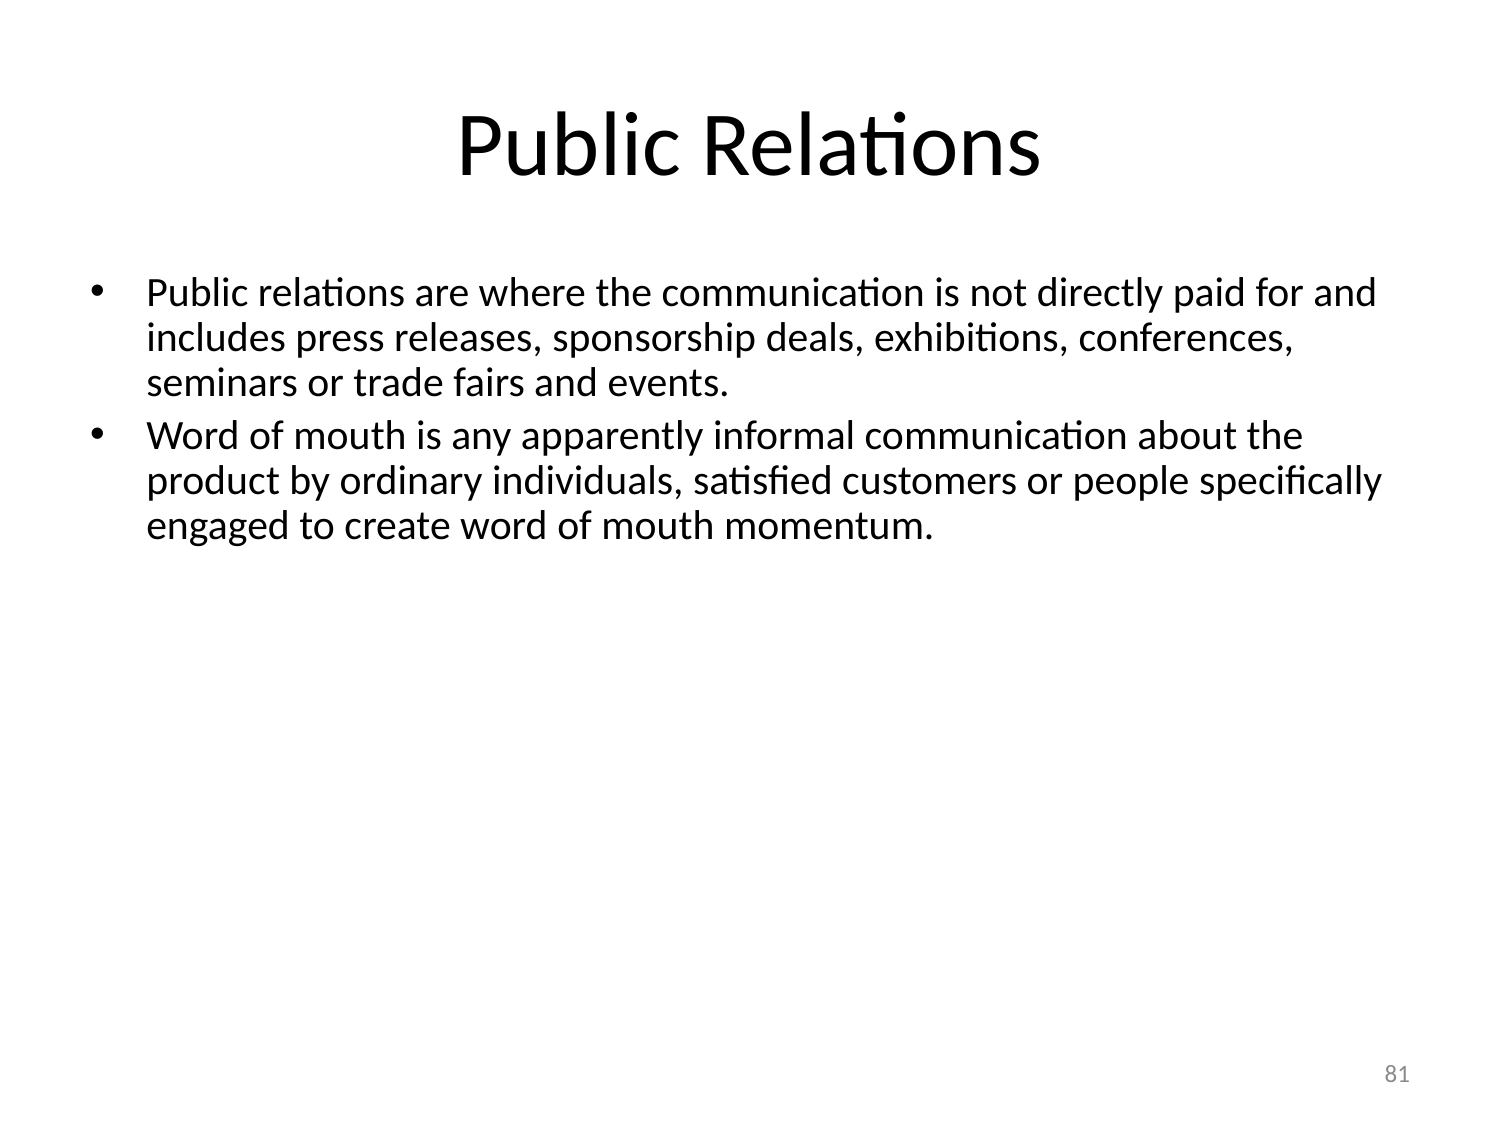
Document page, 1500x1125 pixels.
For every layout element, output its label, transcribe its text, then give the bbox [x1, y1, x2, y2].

list Public relations are where the communication is not directly paid for and includes press releases, sponsorship deals, exhibitions, conferences, seminars or trade fairs and events. Word of mouth is any apparently informal communication about the product by ordinary individuals, satisfied customers or people specifically engaged to create word of mouth momentum. [75, 262, 1425, 1005]
slide_number 81 [1074, 1042, 1425, 1103]
title Public Relations [75, 45, 1425, 233]
